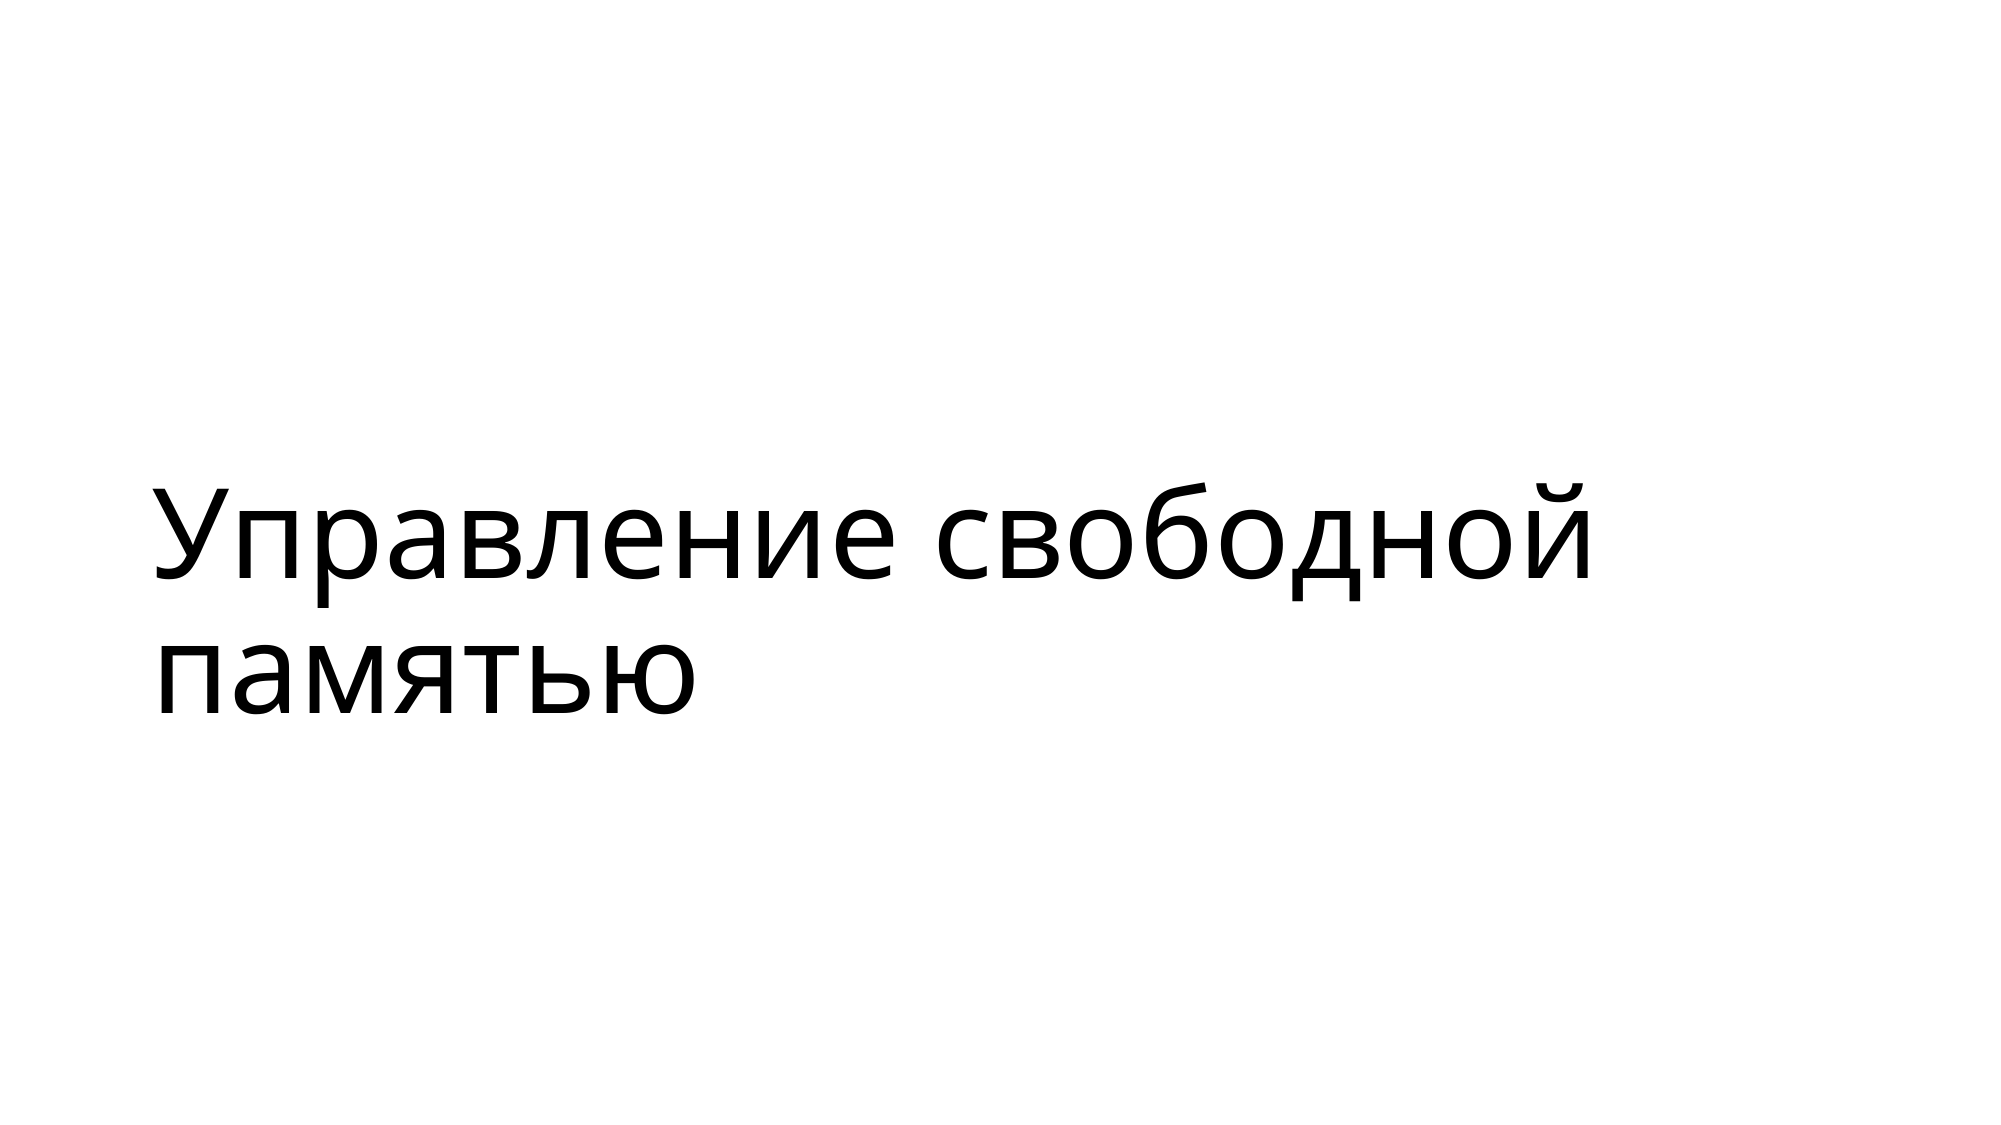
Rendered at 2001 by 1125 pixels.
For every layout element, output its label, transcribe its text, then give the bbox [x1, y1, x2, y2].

title Управление свободной памятью [136, 280, 1862, 749]
